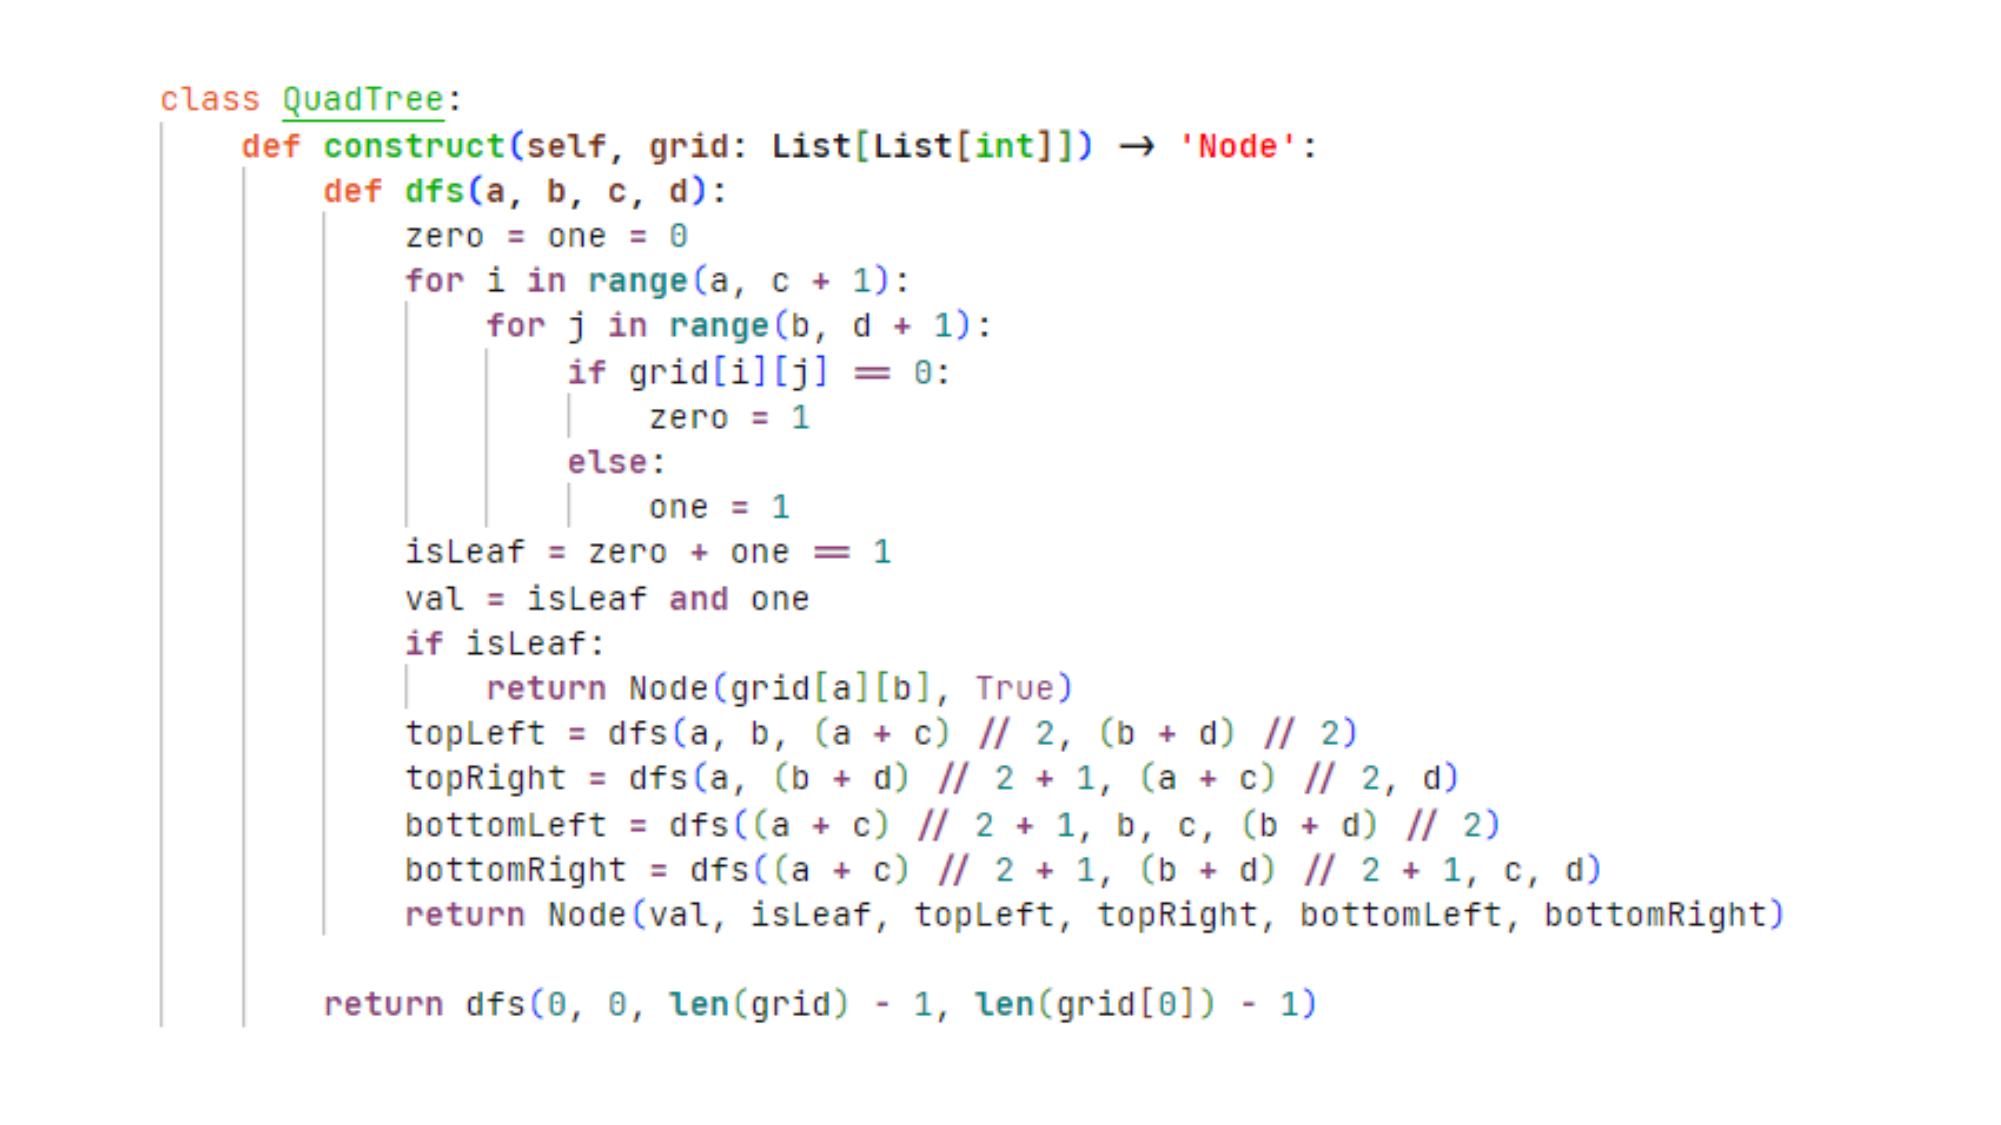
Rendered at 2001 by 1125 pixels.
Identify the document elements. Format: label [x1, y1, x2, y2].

list [137, 59, 1873, 1108]
